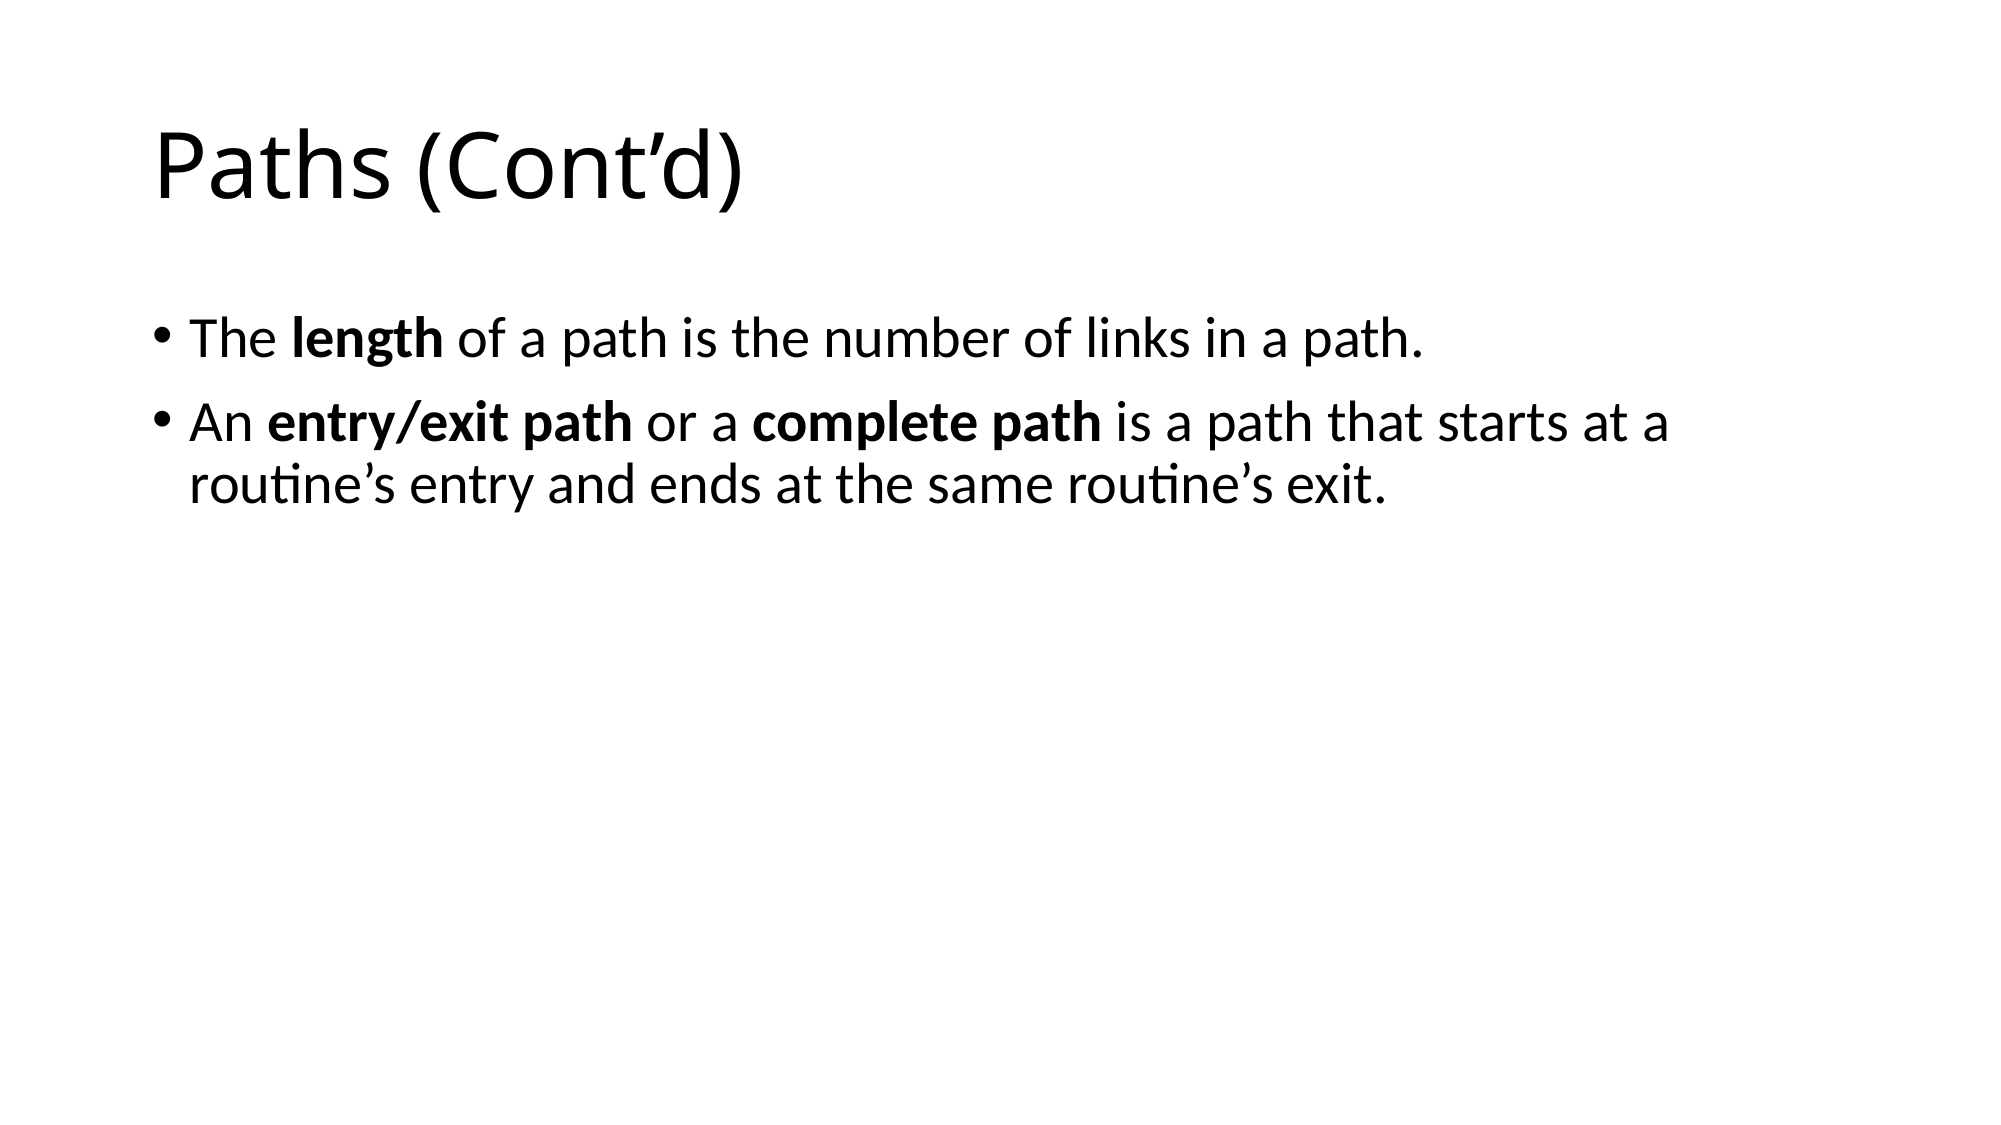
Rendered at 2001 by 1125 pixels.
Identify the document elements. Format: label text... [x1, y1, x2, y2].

title Paths (Cont’d) [137, 59, 1863, 278]
list The length of a path is the number of links in a path. An entry/exit path or a complete path is a path that starts at a routine’s entry and ends at the same routine’s exit. [137, 299, 1863, 1014]
